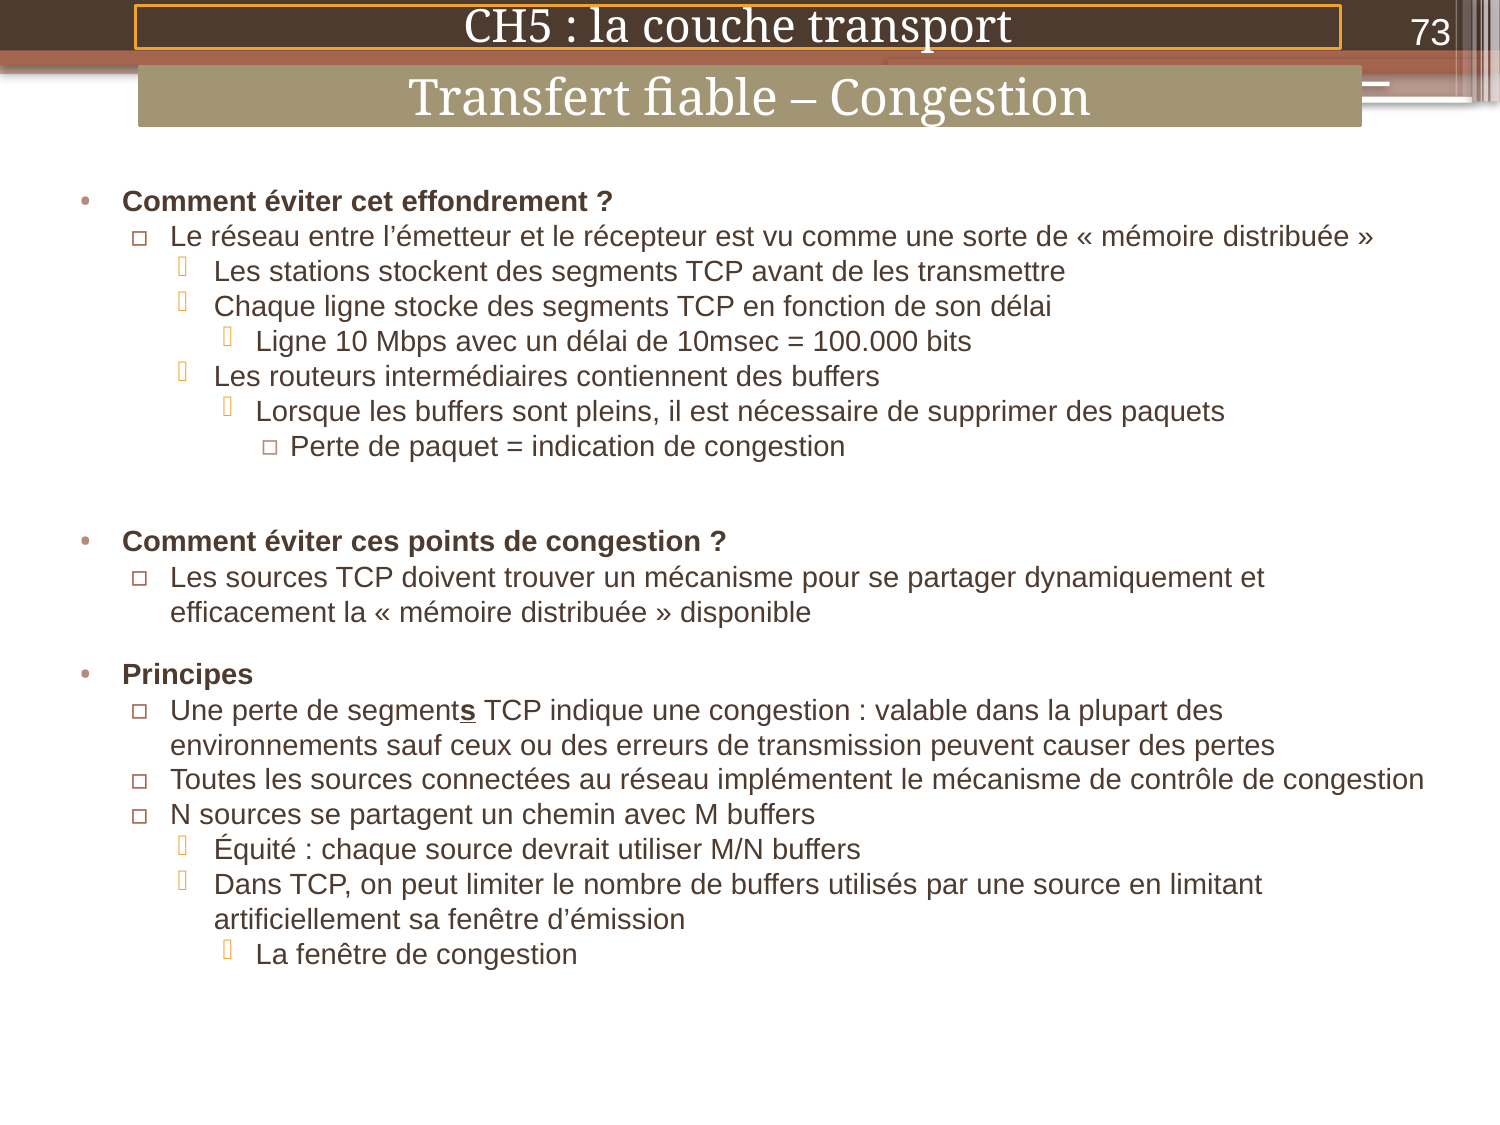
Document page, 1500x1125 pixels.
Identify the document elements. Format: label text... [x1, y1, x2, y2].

slide_number 73 [1341, 0, 1466, 61]
list Comment éviter cet effondrement ? Le réseau entre l’émetteur et le récepteur est vu comme une sorte de « mémoire distribuée » Les stations stockent des segments TCP avant de les transmettre Chaque ligne stocke des segments TCP en fonction de son délai Ligne 10 Mbps avec un délai de 10msec = 100.000 bits Les routeurs intermédiaires contiennent des buffers Lorsque les buffers sont pleins, il est nécessaire de supprimer des paquets Perte de paquet = indication de congestion Comment éviter ces points de congestion ? Les sources TCP doivent trouver un mécanisme pour se partager dynamiquement et efficacement la « mémoire distribuée » disponible Principes Une perte de segments TCP indique une congestion : valable dans la plupart des environnements sauf ceux ou des erreurs de transmission peuvent causer des pertes Toutes les sources connectées au réseau implémentent le mécanisme de contrôle de congestion N sources se partagent un chemin avec M buffers Équité : chaque source devrait utiliser M/N buffers Dans TCP, on peut limiter le nombre de buffers utilisés par une source en limitant artificiellement sa fenêtre d’émission La fenêtre de congestion [47, 122, 1453, 1034]
text_box Transfert fiable – Congestion [138, 65, 1362, 127]
text_box CH5 : la couche transport [134, 4, 1341, 50]
